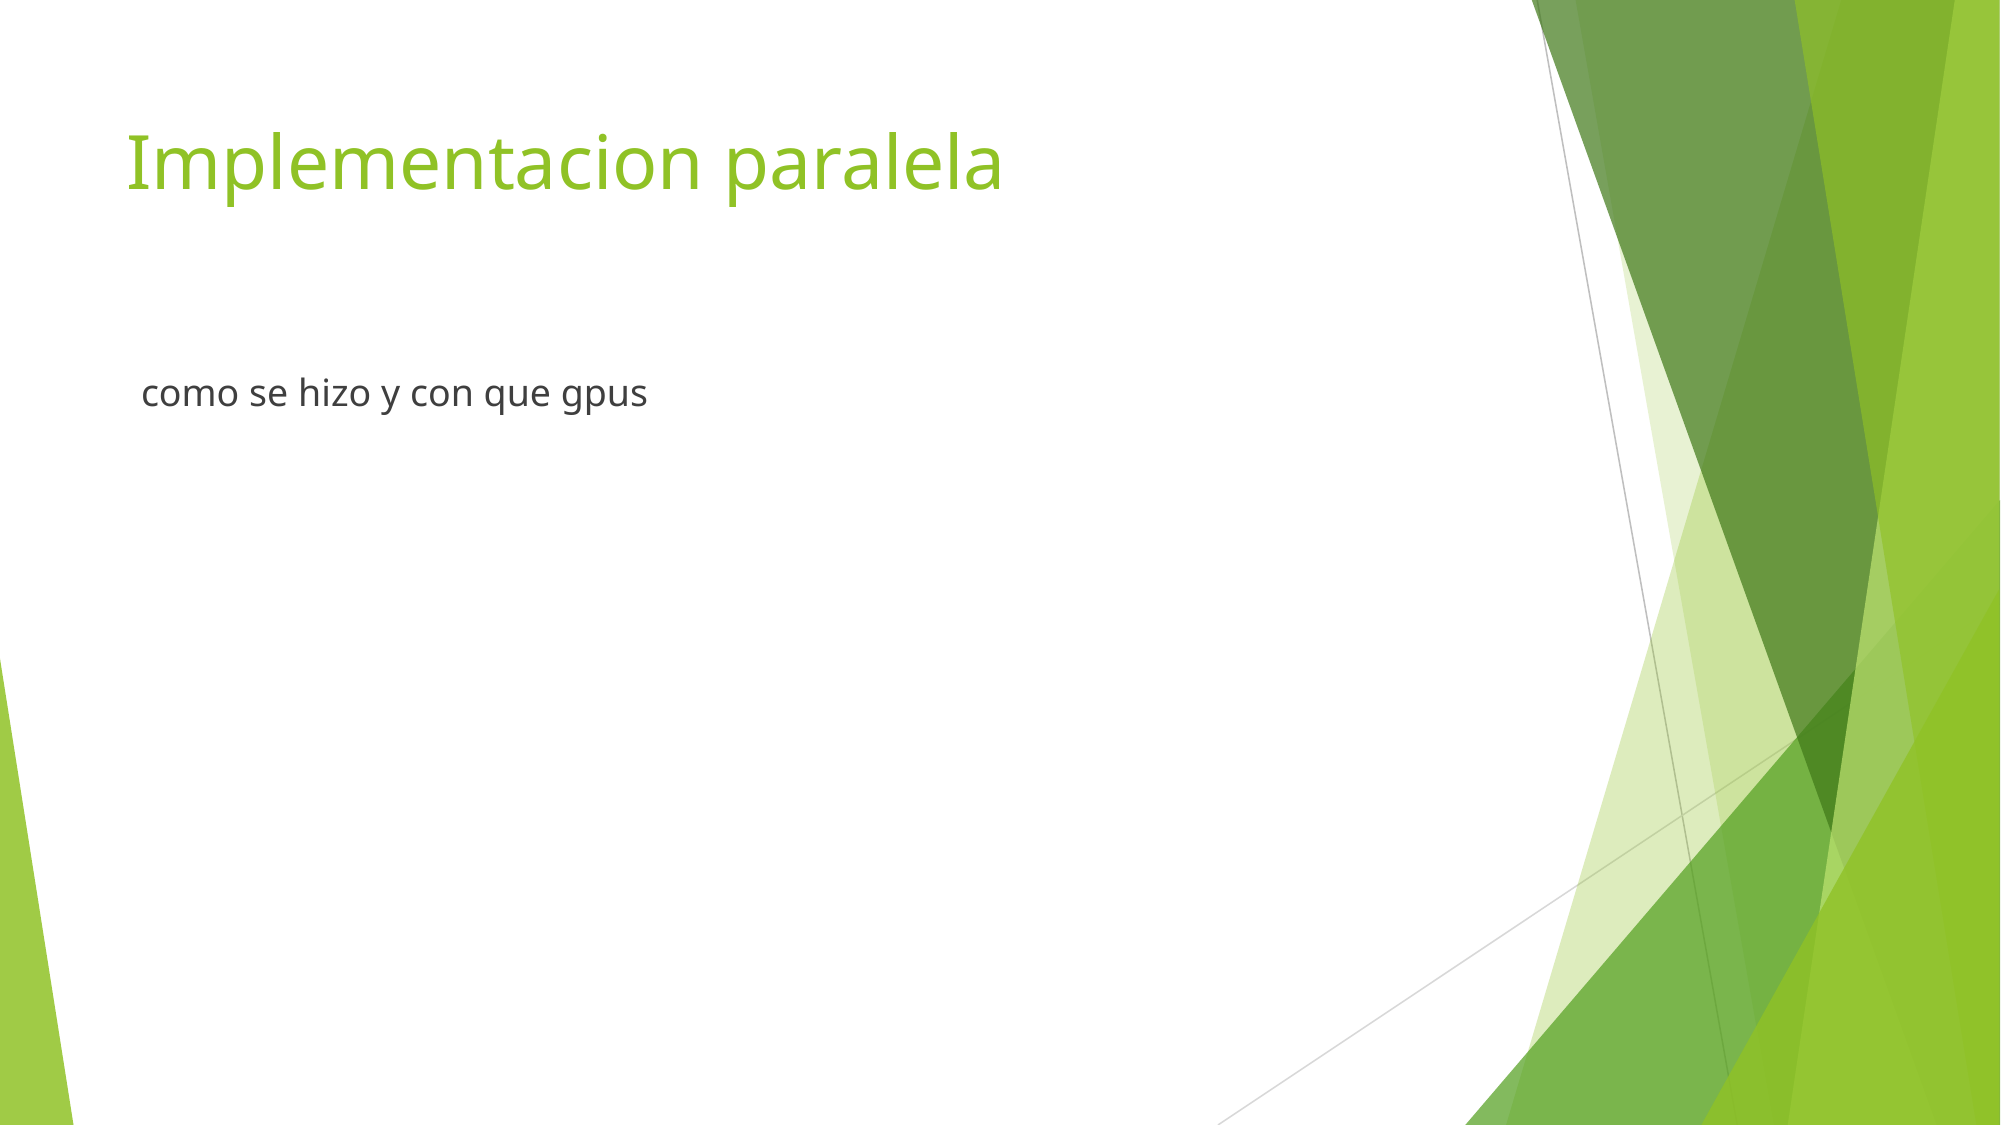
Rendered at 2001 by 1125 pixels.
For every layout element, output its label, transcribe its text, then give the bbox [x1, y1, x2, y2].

title Implementacion paralela [111, 99, 1522, 317]
list como se hizo y con que gpus [111, 354, 1522, 992]
